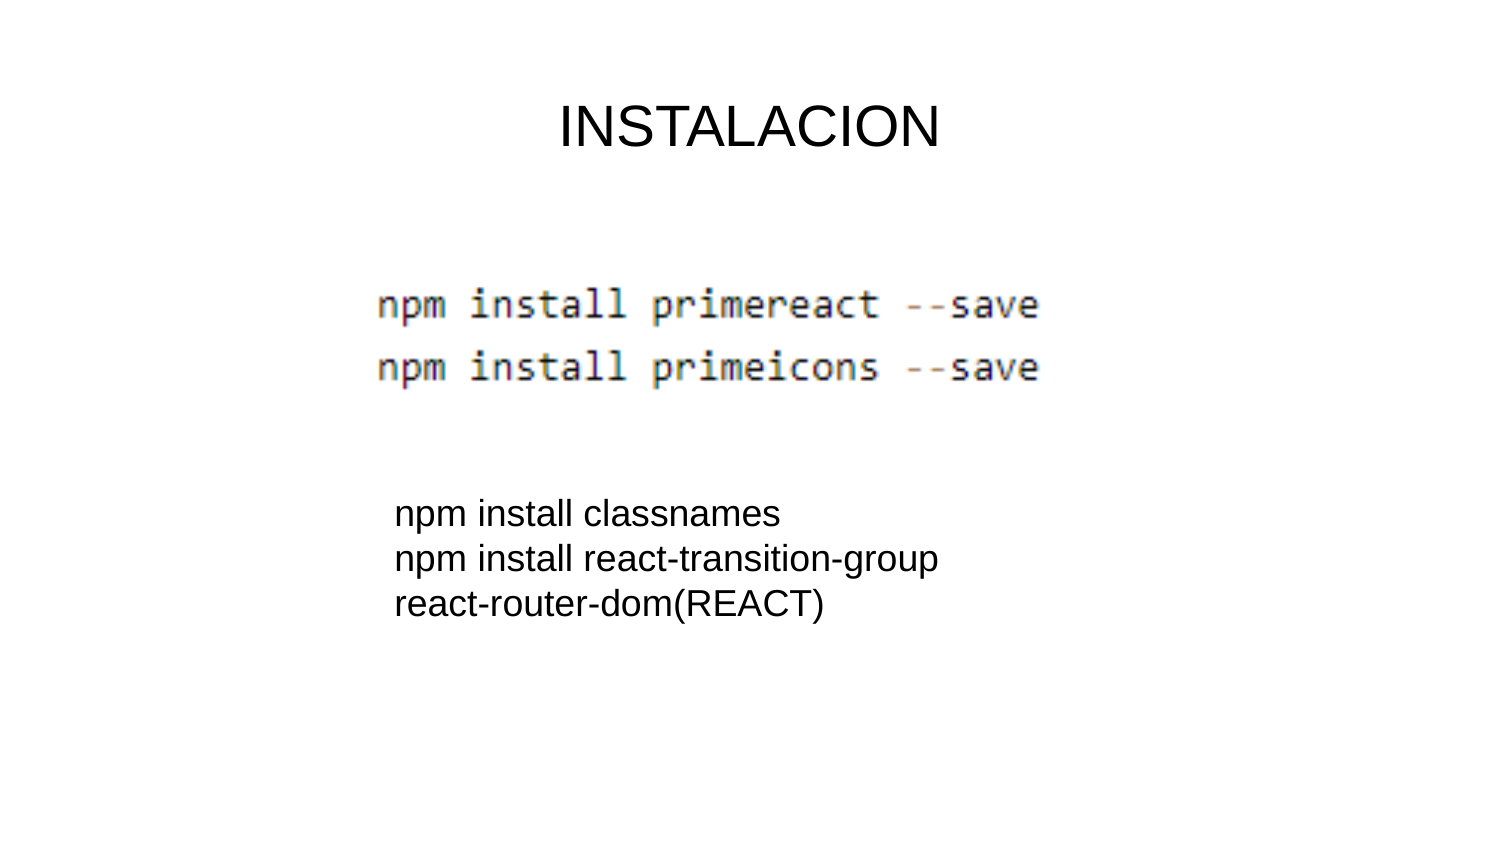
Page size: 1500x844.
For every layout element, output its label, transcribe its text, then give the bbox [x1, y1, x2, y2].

title INSTALACION [51, 72, 1449, 167]
picture [339, 262, 1082, 406]
text_box npm install classnames npm install react-transition-group react-router-dom(REACT) [379, 473, 1121, 635]
